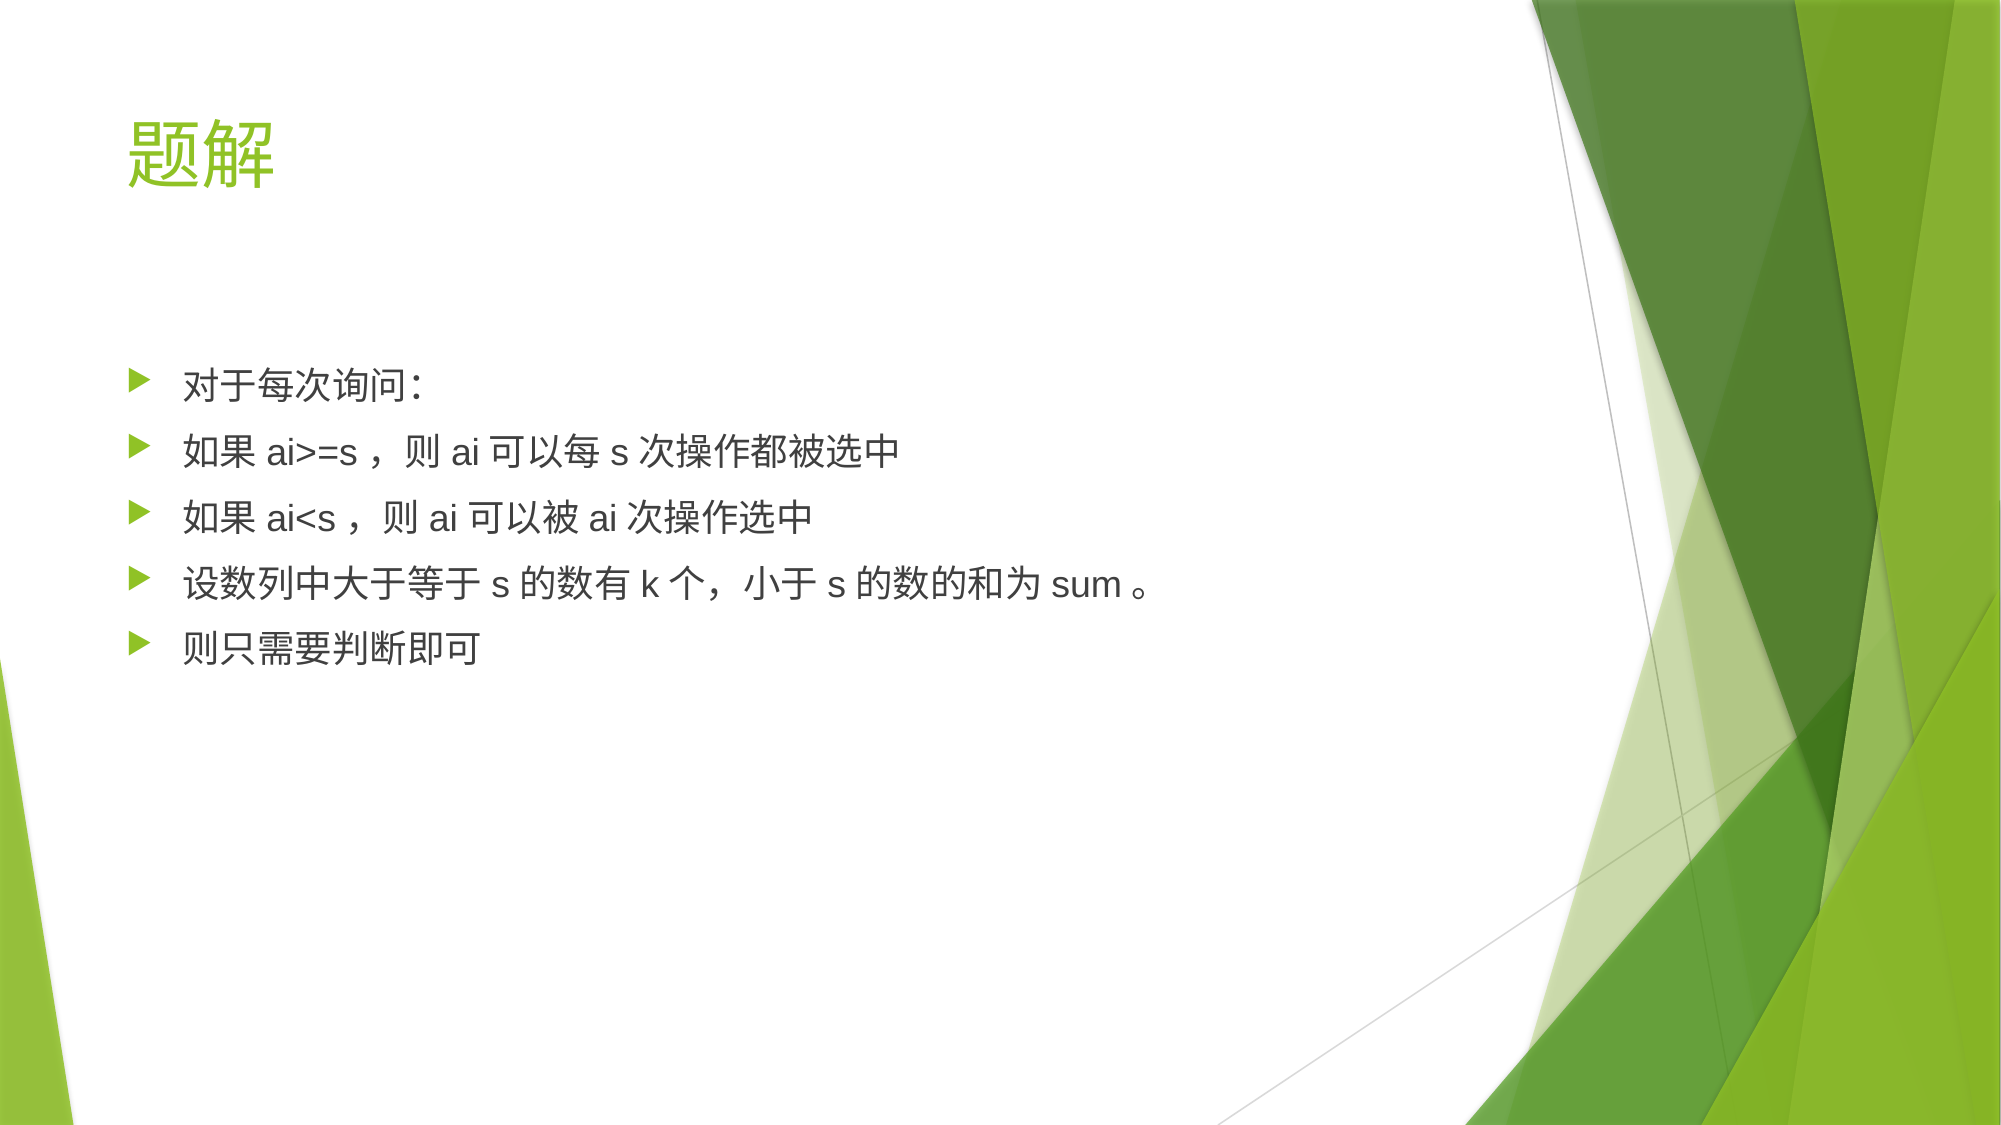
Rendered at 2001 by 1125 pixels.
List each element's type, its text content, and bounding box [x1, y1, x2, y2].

title 题解 [111, 99, 1522, 317]
